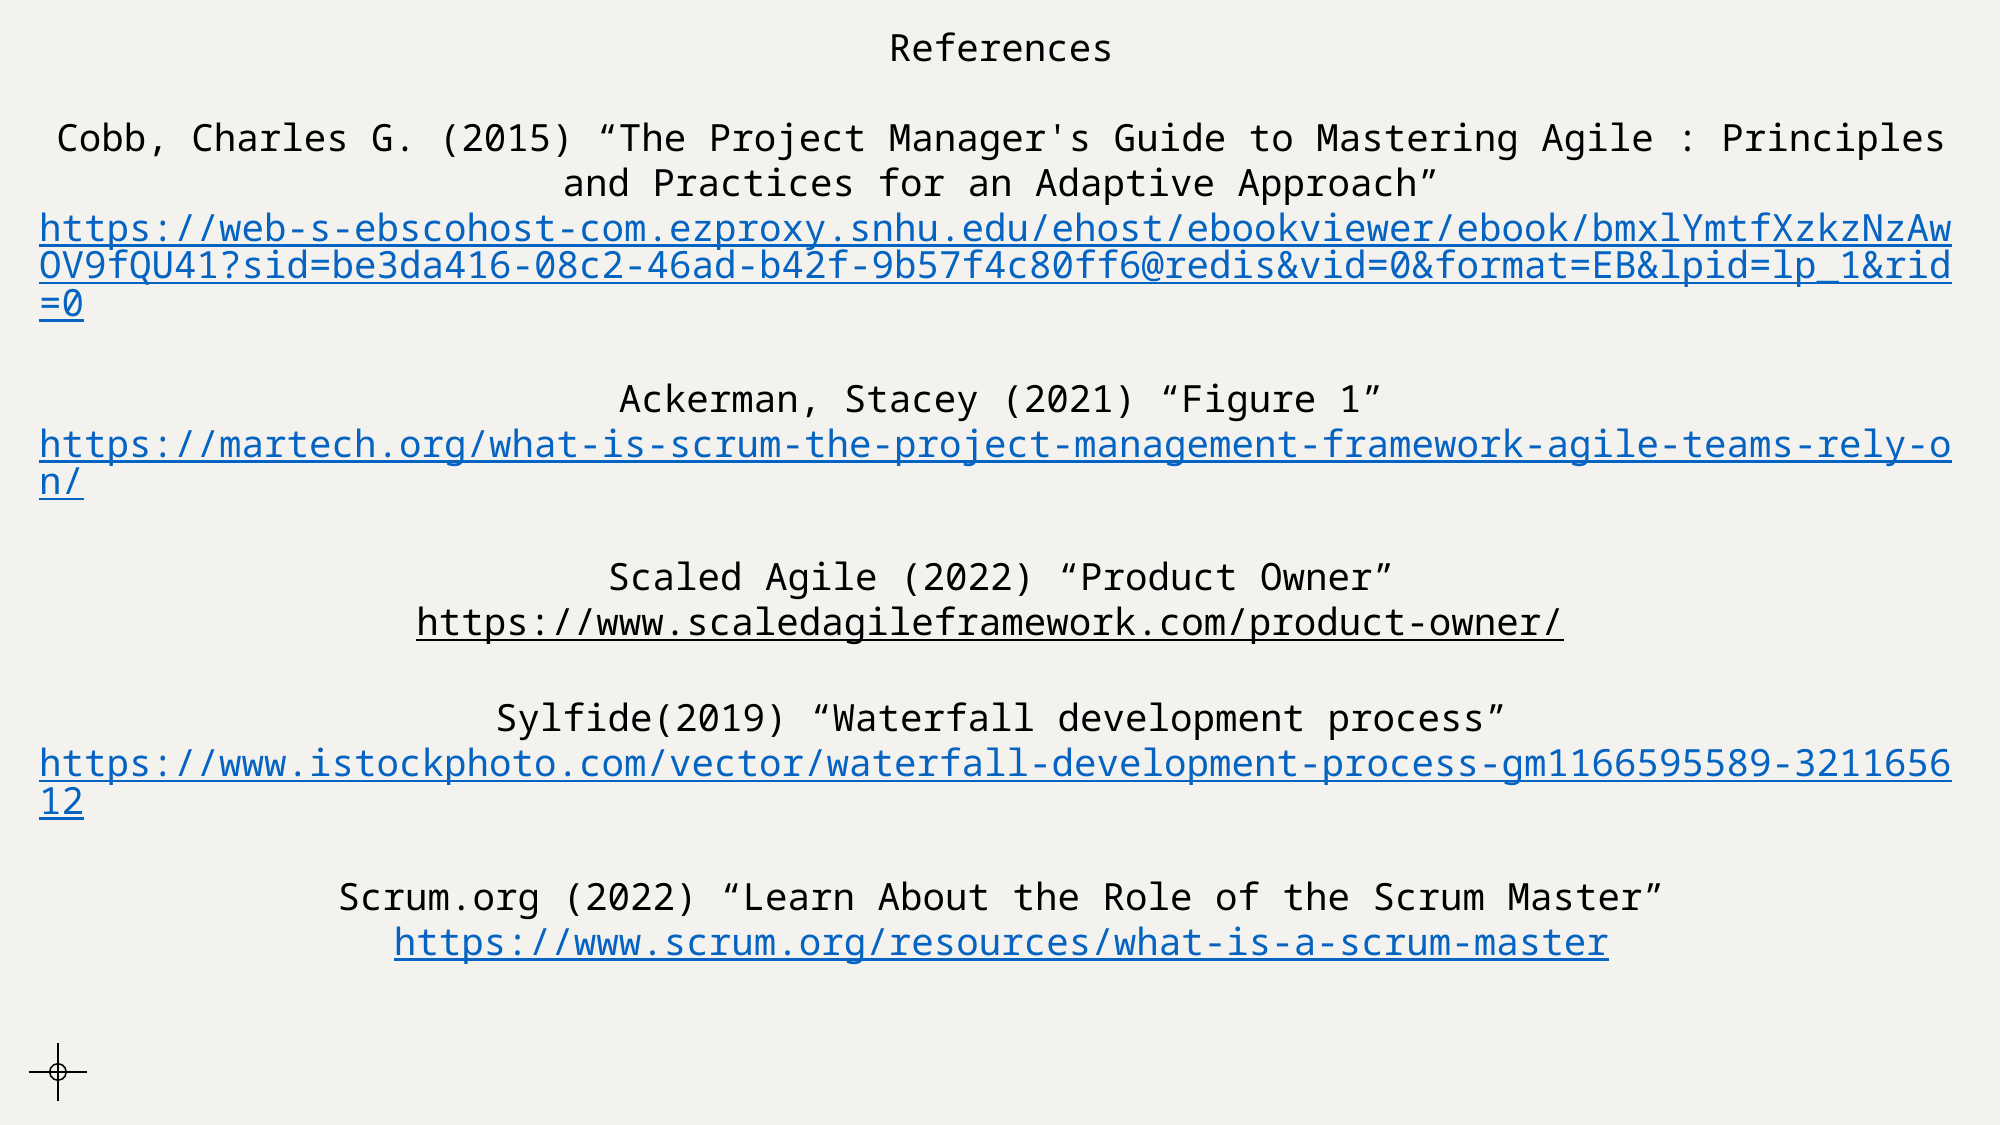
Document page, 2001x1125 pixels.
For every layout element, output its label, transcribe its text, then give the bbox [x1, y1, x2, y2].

text_box References Cobb, Charles G. (2015) “The Project Manager's Guide to Mastering Agile : Principles and Practices for an Adaptive Approach” https://web-s-ebscohost-com.ezproxy.snhu.edu/ehost/ebookviewer/ebook/bmxlYmtfXzkzNzAwOV9fQU41?sid=be3da416-08c2-46ad-b42f-9b57f4c80ff6@redis&vid=0&format=EB&lpid=lp_1&rid=0 Ackerman, Stacey (2021) “Figure 1” https://martech.org/what-is-scrum-the-project-management-framework-agile-teams-rely-on/ Scaled Agile (2022) “Product Owner” https://www.scaledagileframework.com/product-owner/ Sylfide(2019) “Waterfall development process” https://www.istockphoto.com/vector/waterfall-development-process-gm1166595589-321165612 Scrum.org (2022) “Learn About the Role of the Scrum Master” https://www.scrum.org/resources/what-is-a-scrum-master [24, 16, 1979, 1007]
